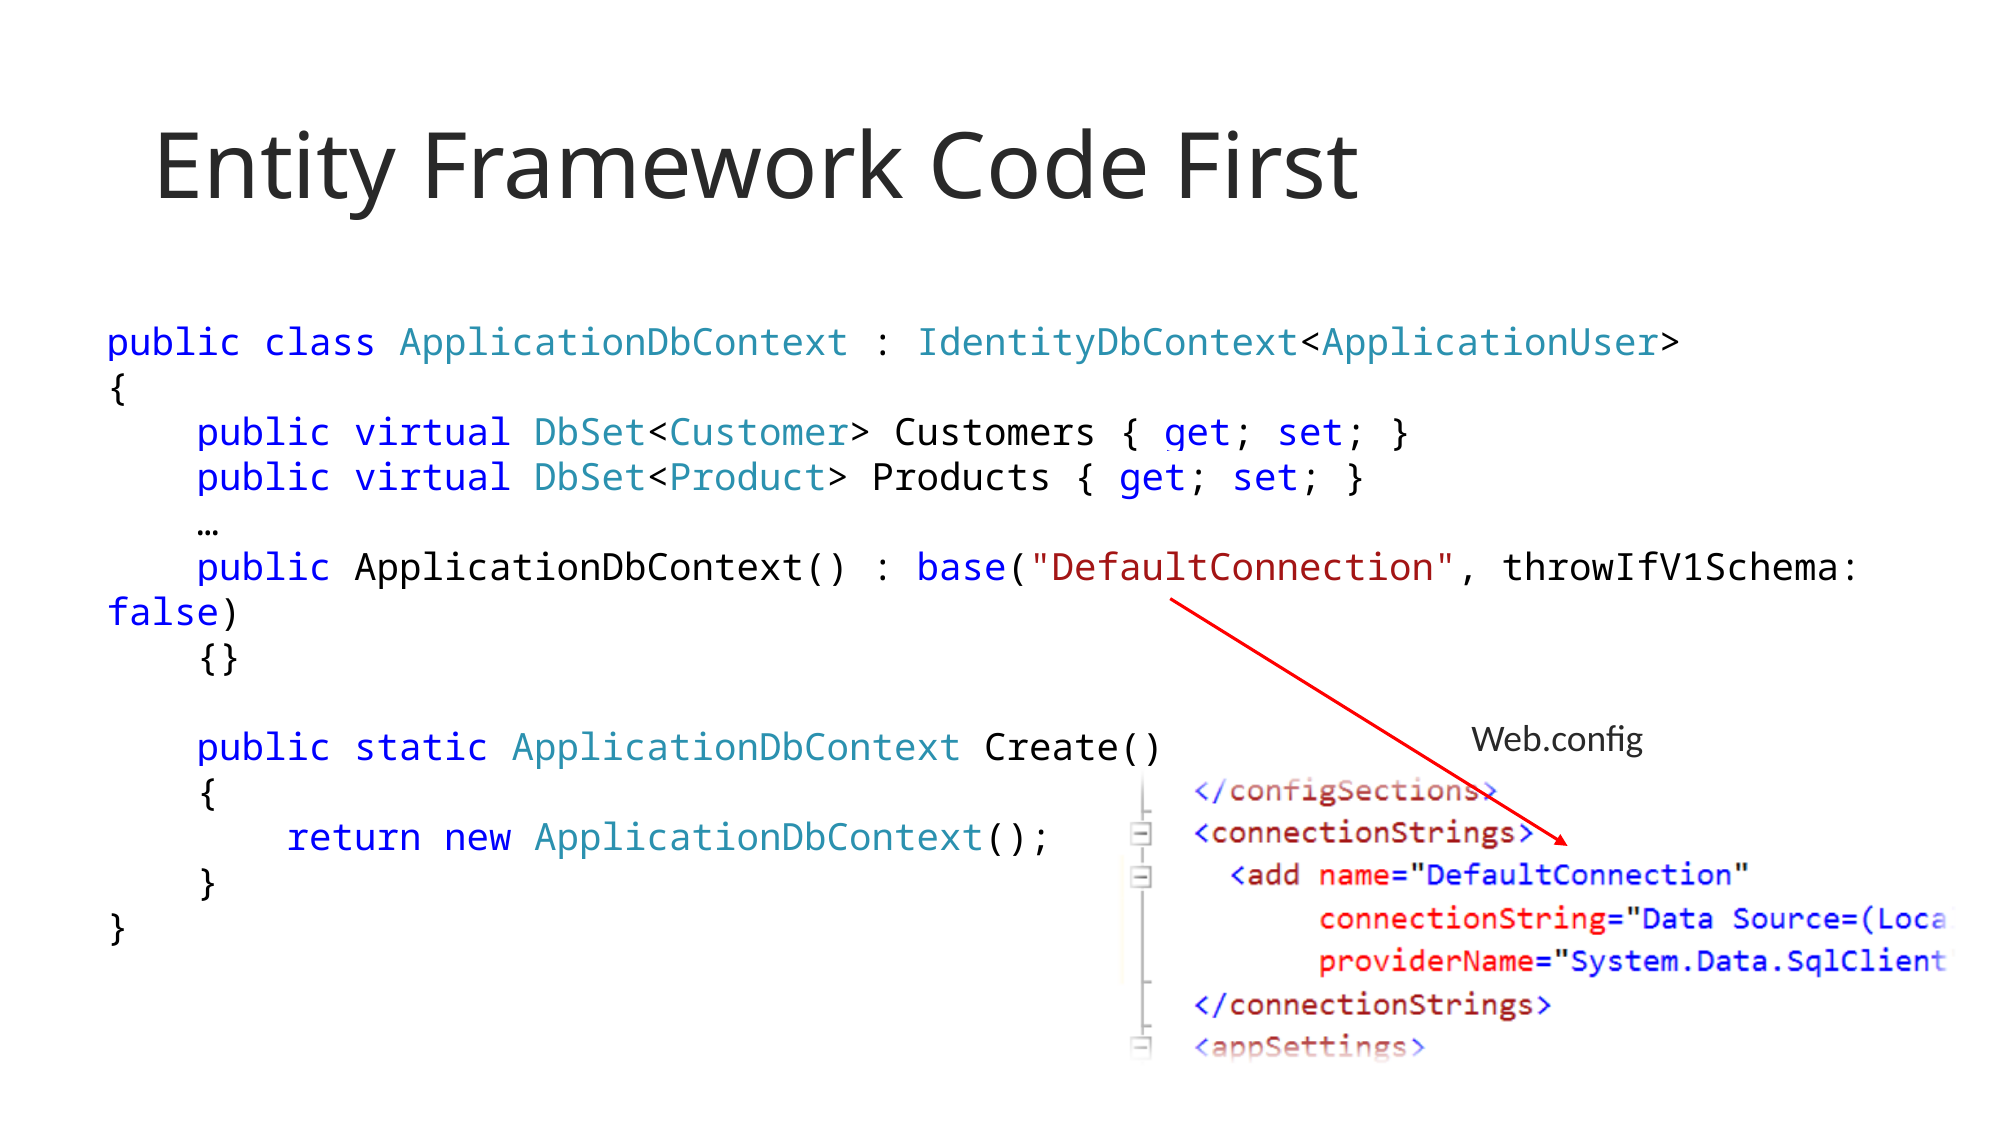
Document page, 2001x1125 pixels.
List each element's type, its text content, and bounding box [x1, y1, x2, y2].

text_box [1117, 598, 1957, 1066]
title Entity Framework Code First [137, 59, 1863, 278]
text_box public class ApplicationDbContext : IdentityDbContext<ApplicationUser> { public virtual DbSet<Customer> Customers { get; set; } public virtual DbSet<Product> Products { get; set; } … public ApplicationDbContext() : base("DefaultConnection", throwIfV1Schema: false) {} public static ApplicationDbContext Create() { return new ApplicationDbContext(); } } [91, 310, 1957, 956]
